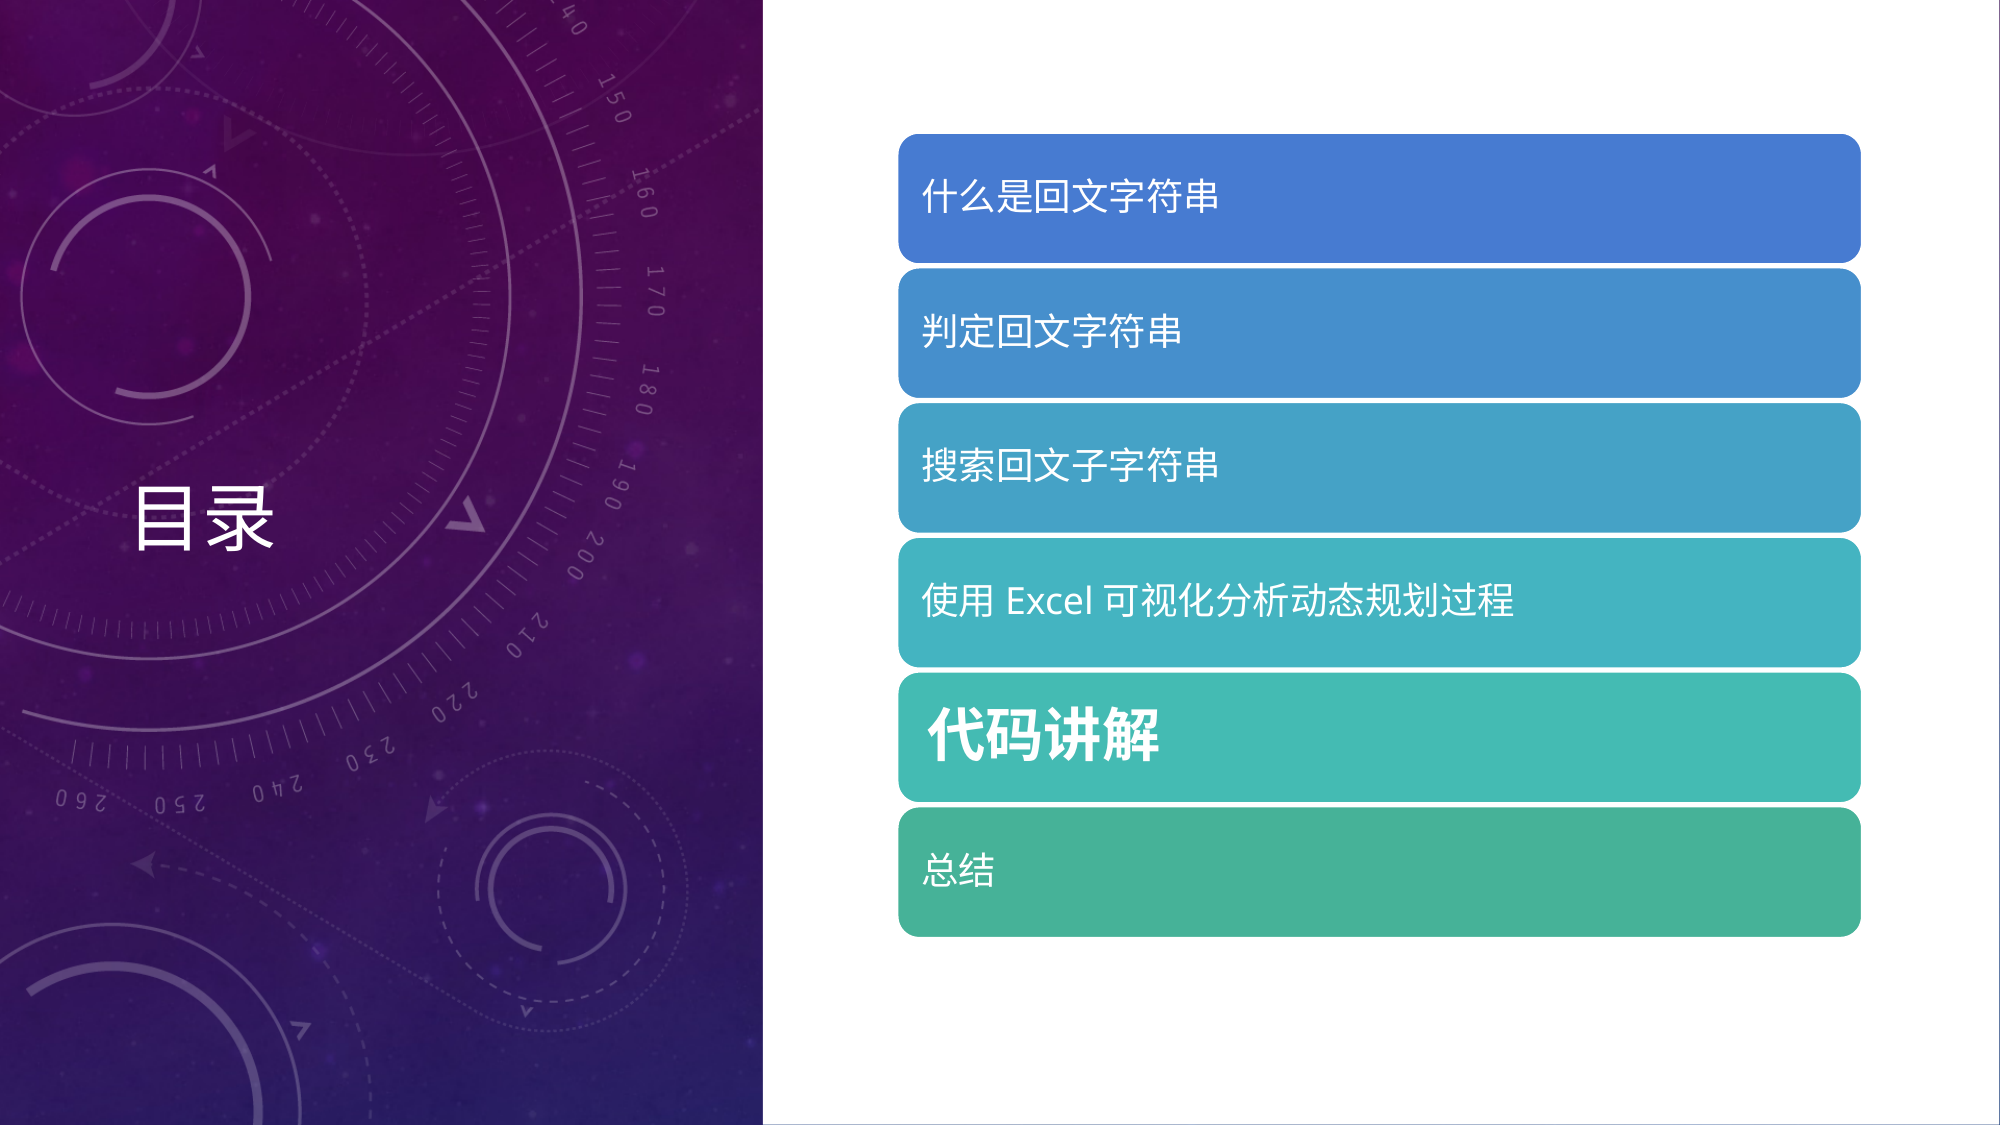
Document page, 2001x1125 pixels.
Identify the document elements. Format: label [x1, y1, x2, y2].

list [896, 131, 1863, 939]
text_box [763, 0, 2000, 1125]
picture [0, 0, 763, 1125]
